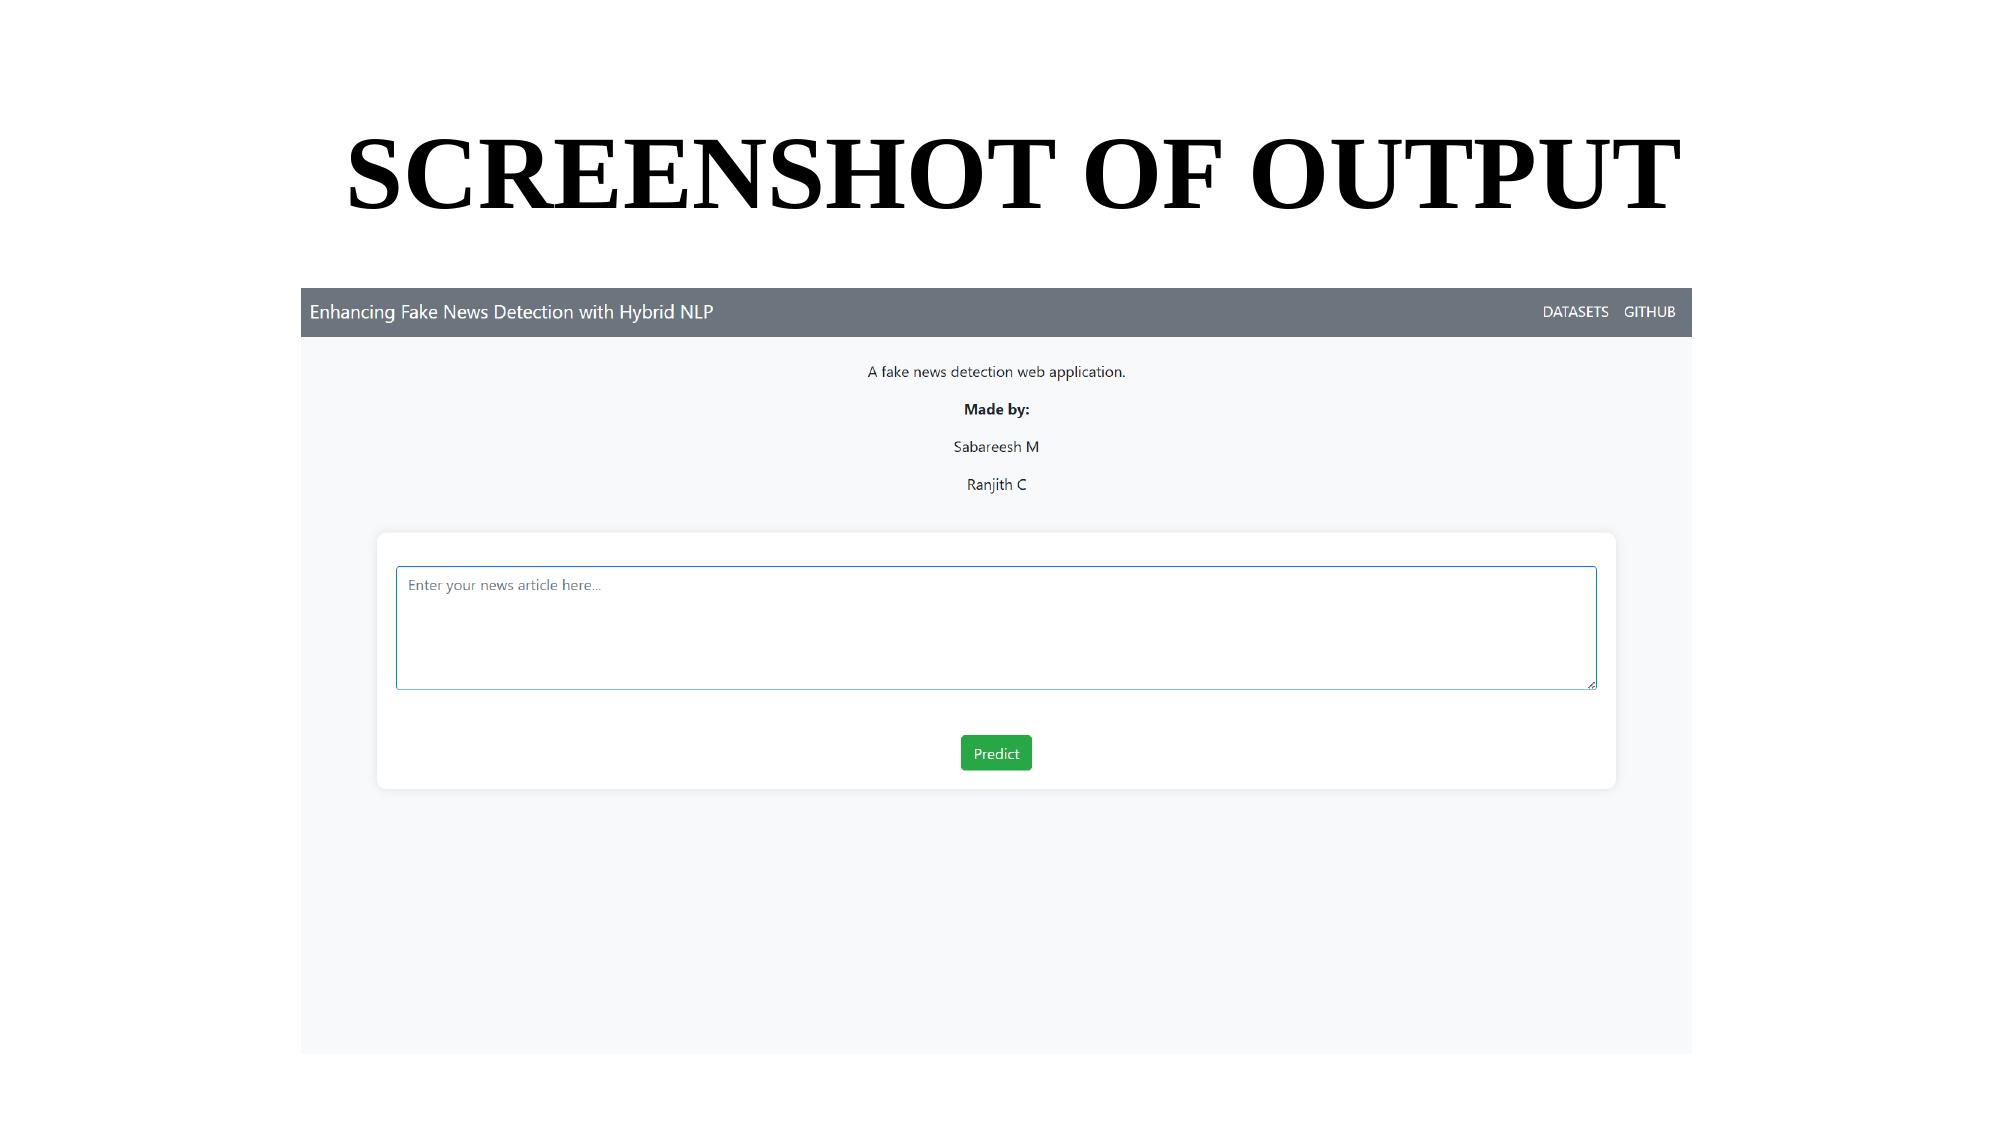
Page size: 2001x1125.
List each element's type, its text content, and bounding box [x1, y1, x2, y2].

title SCREENSHOT OF OUTPUT [137, 59, 1794, 278]
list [301, 288, 1692, 1054]
